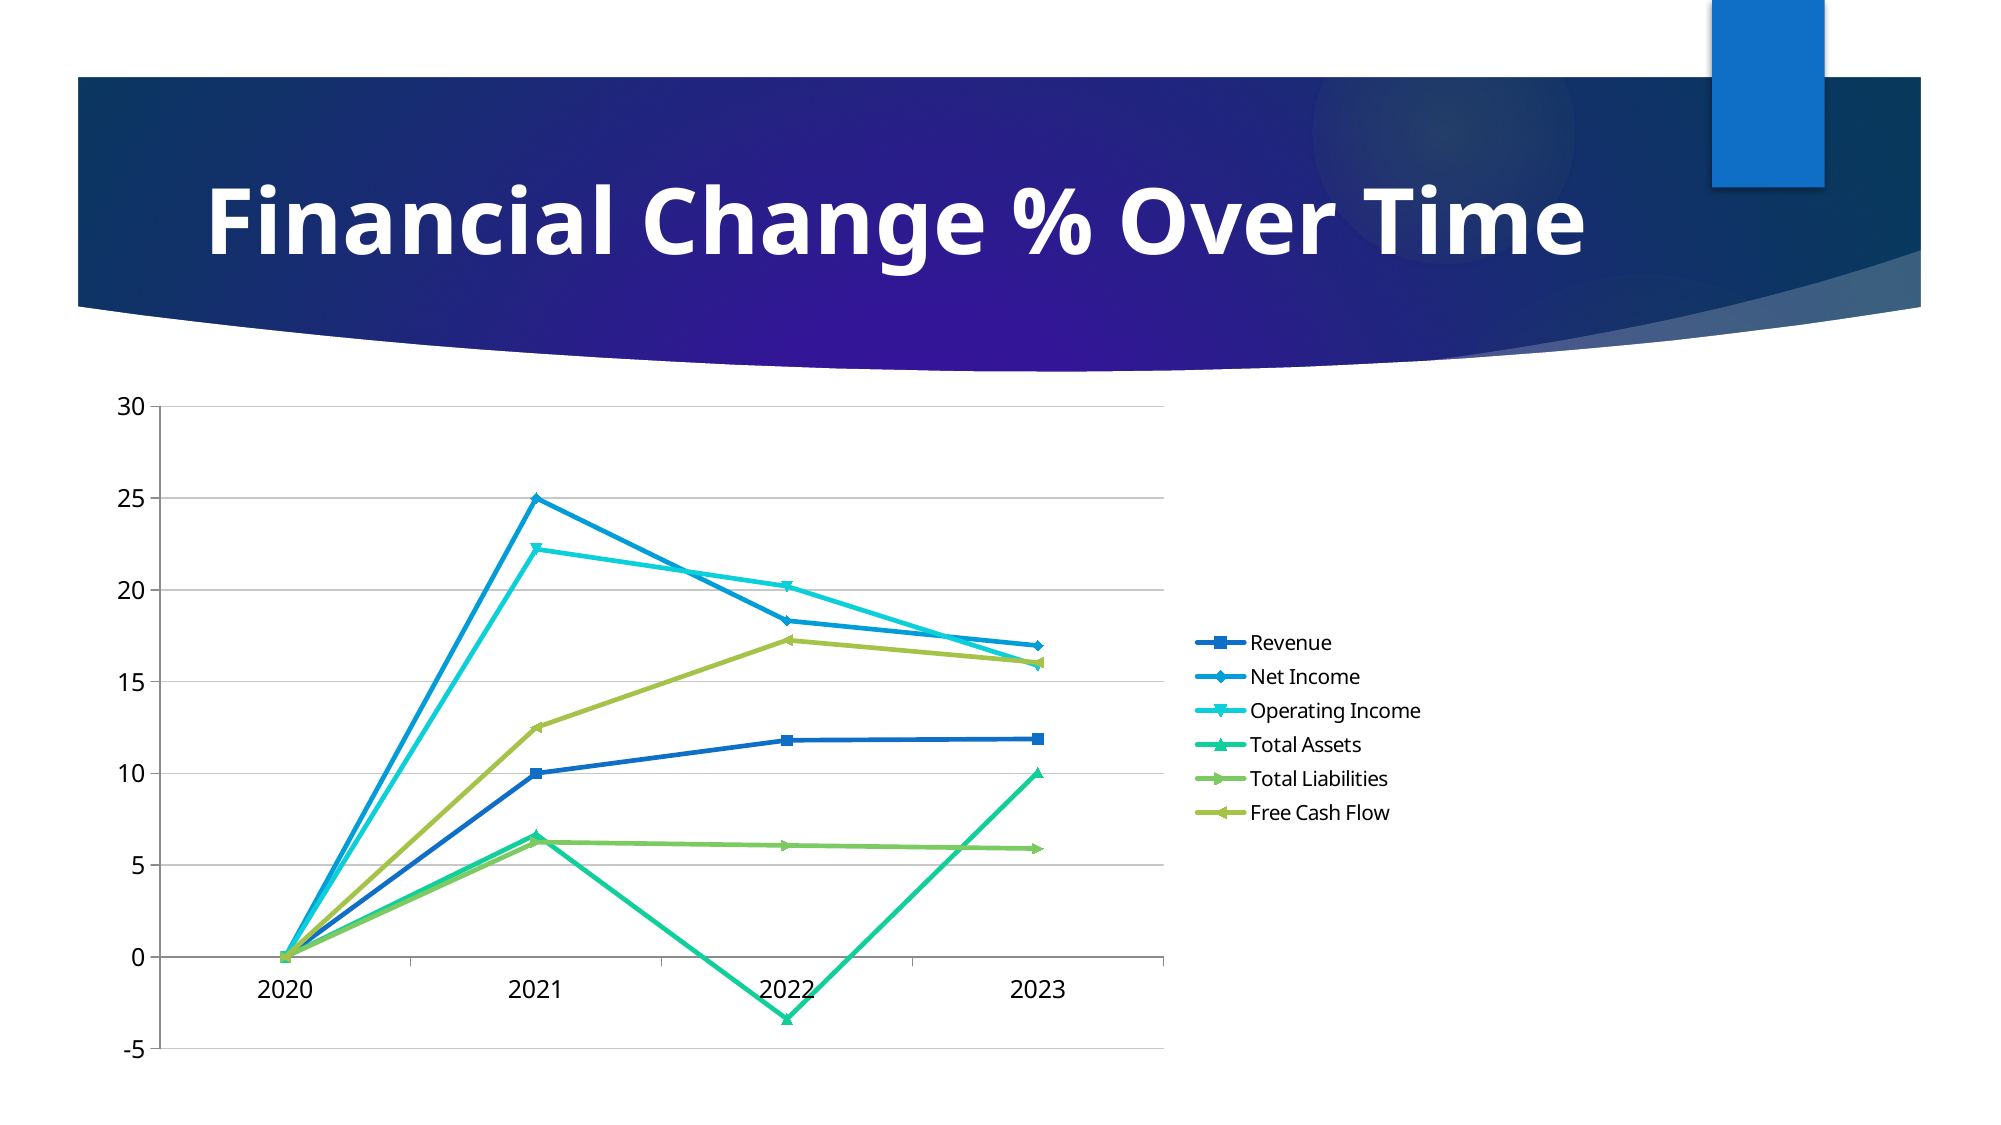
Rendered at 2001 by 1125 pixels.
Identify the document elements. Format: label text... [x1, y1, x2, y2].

title Financial Change % Over Time [189, 159, 1627, 276]
chart [89, 374, 1441, 1081]
